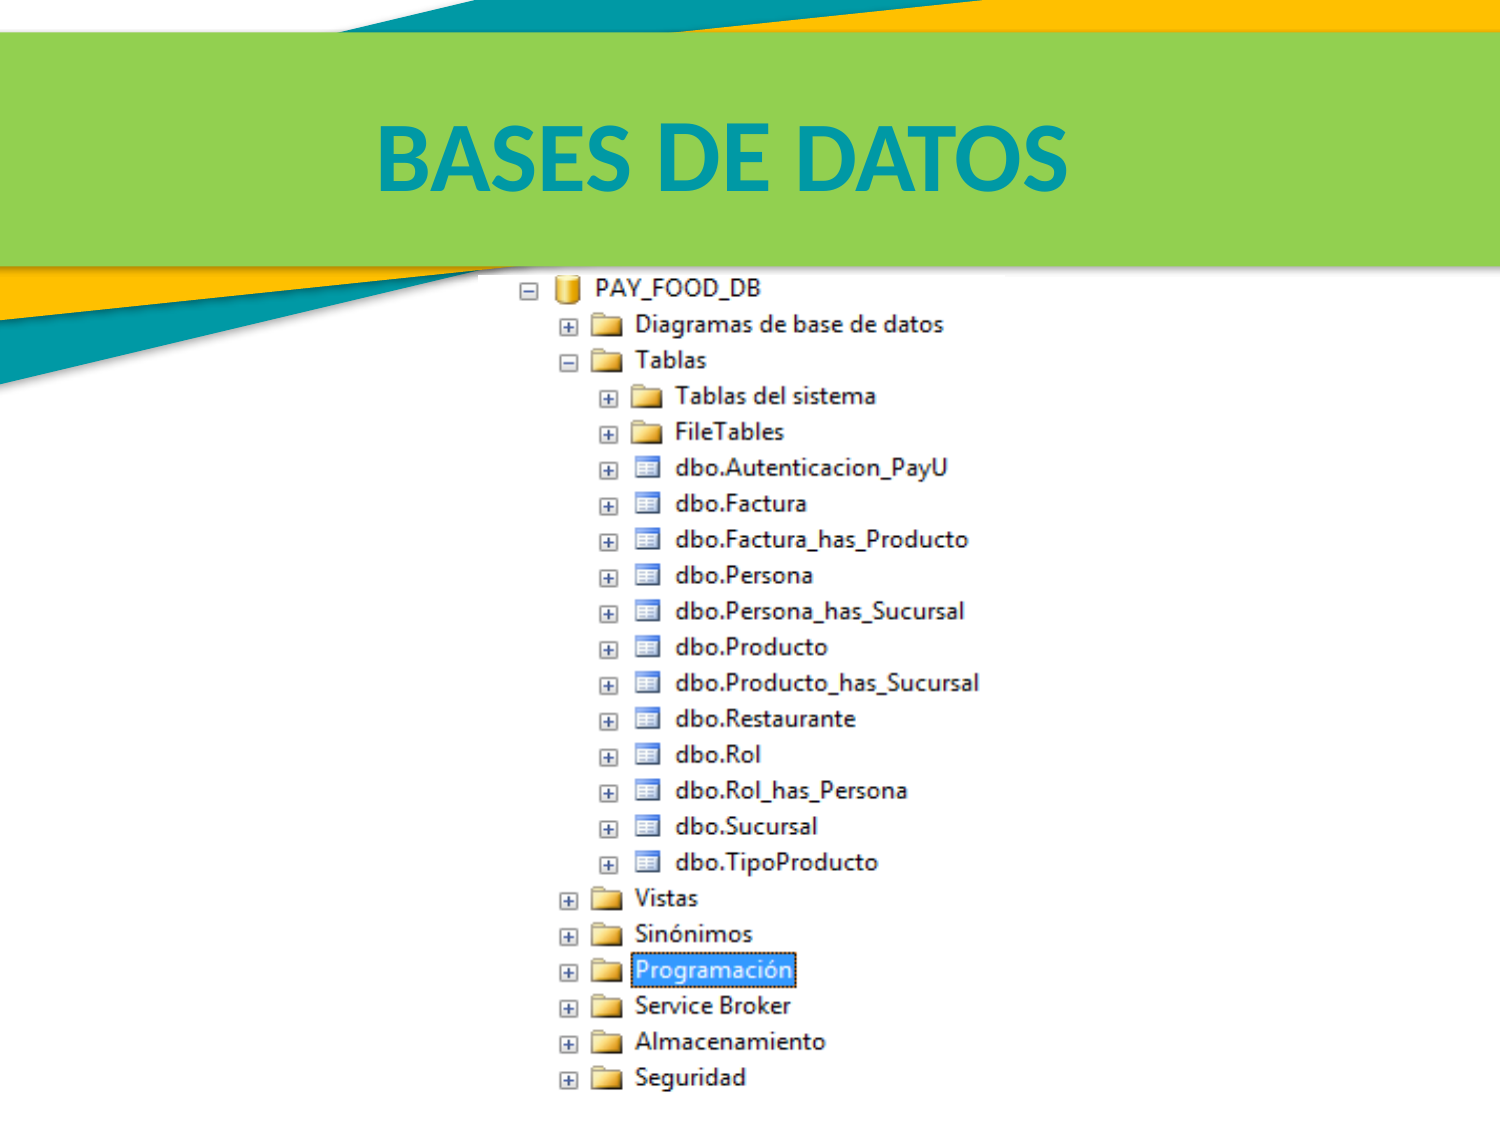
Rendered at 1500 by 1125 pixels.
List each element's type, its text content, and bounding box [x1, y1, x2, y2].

picture [478, 275, 1006, 1096]
text_box BASES DE DATOS [298, 66, 1147, 232]
